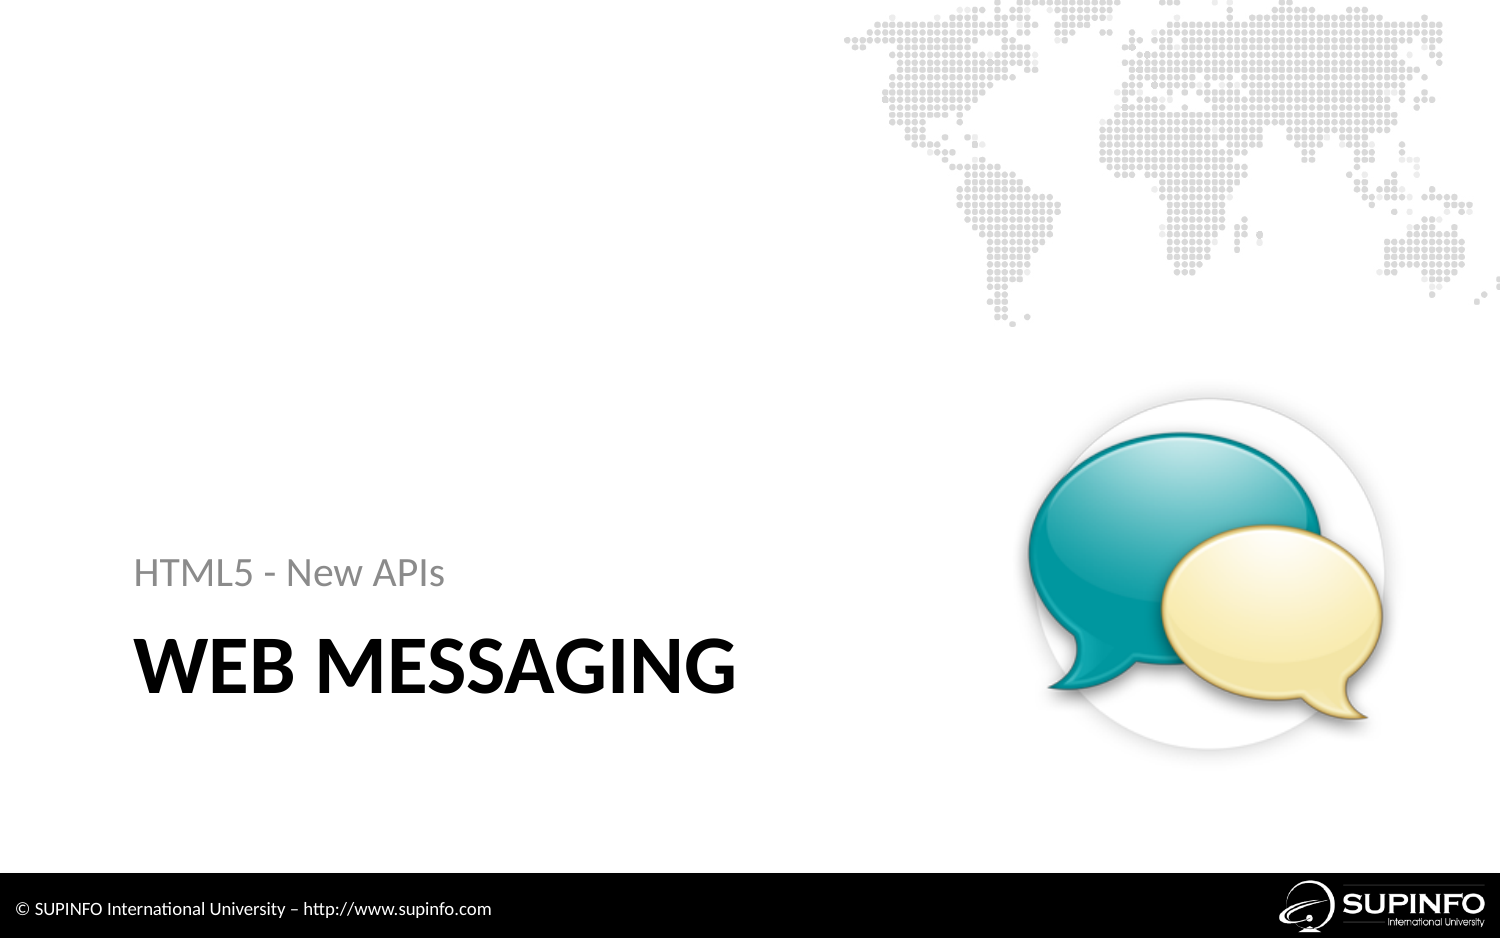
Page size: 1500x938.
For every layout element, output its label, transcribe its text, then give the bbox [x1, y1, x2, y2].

picture [1269, 870, 1494, 938]
picture [844, 0, 1500, 327]
list HTML5 - New APIs [118, 397, 1004, 603]
title Web Messaging [118, 603, 1394, 789]
picture [1009, 373, 1411, 775]
